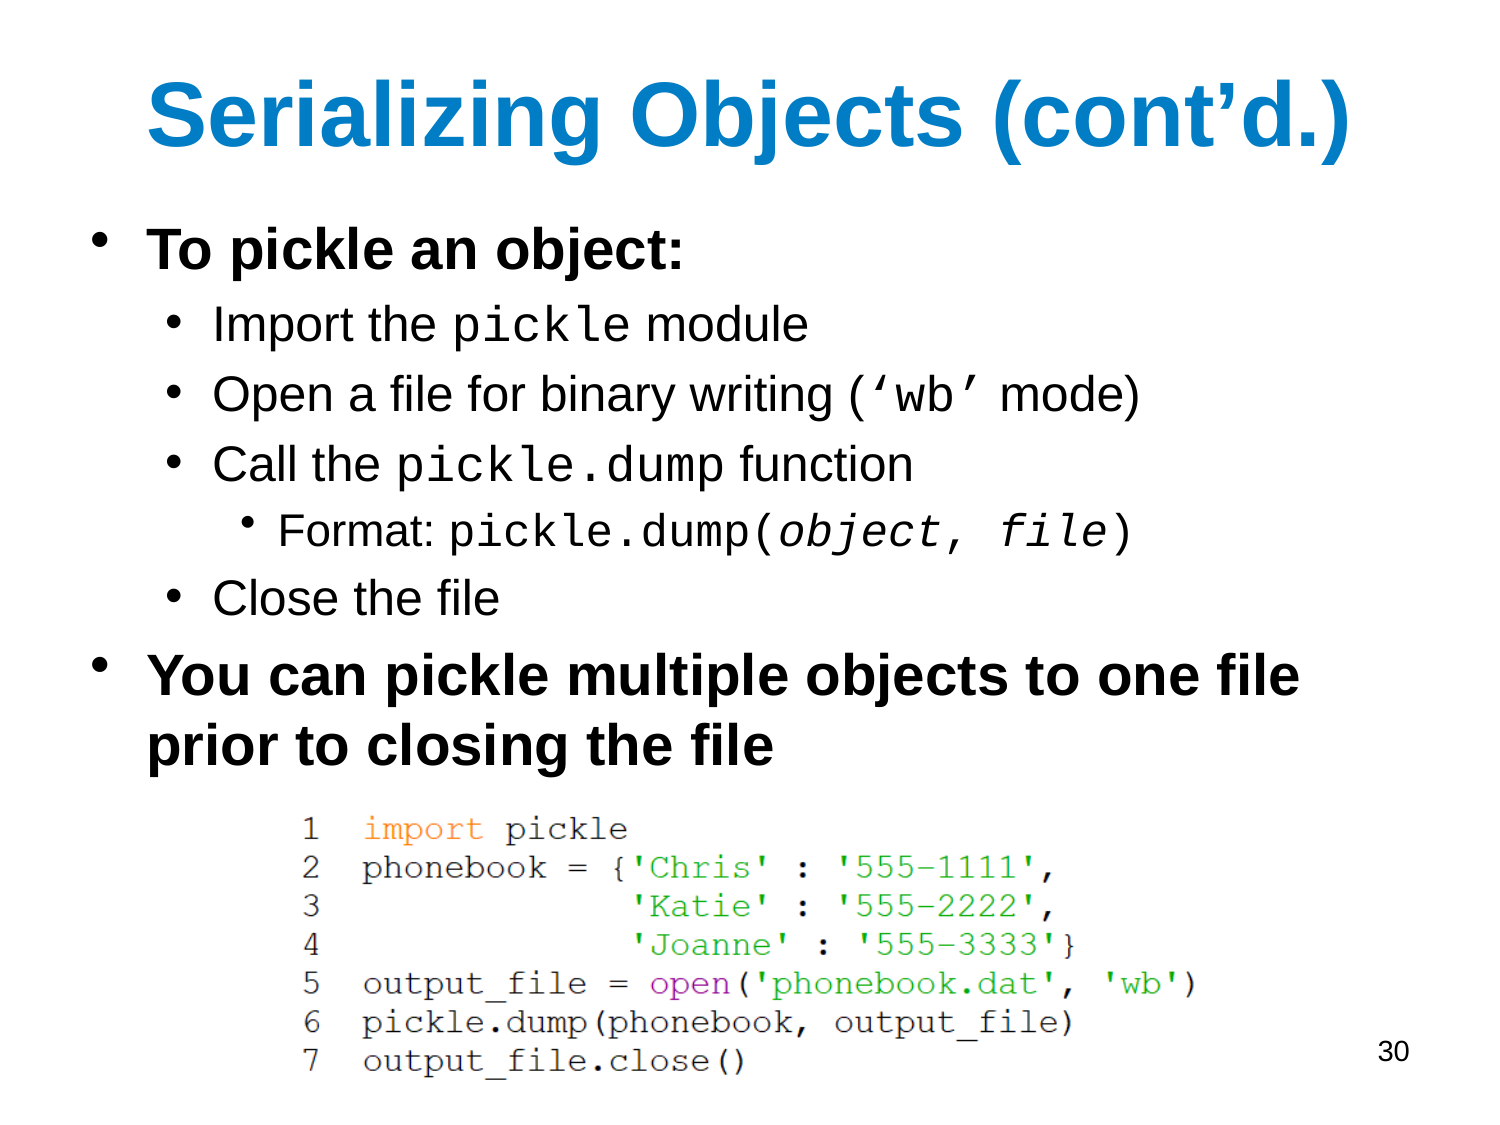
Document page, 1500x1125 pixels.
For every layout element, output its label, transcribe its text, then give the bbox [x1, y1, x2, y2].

picture [295, 803, 1205, 1089]
list To pickle an object: Import the pickle module Open a file for binary writing (‘wb’ mode) Call the pickle.dump function Format: pickle.dump(object, file) Close the file You can pickle multiple objects to one file prior to closing the file [75, 203, 1426, 947]
slide_number 30 [1074, 1024, 1426, 1103]
title Serializing Objects (cont’d.) [75, 16, 1425, 203]
